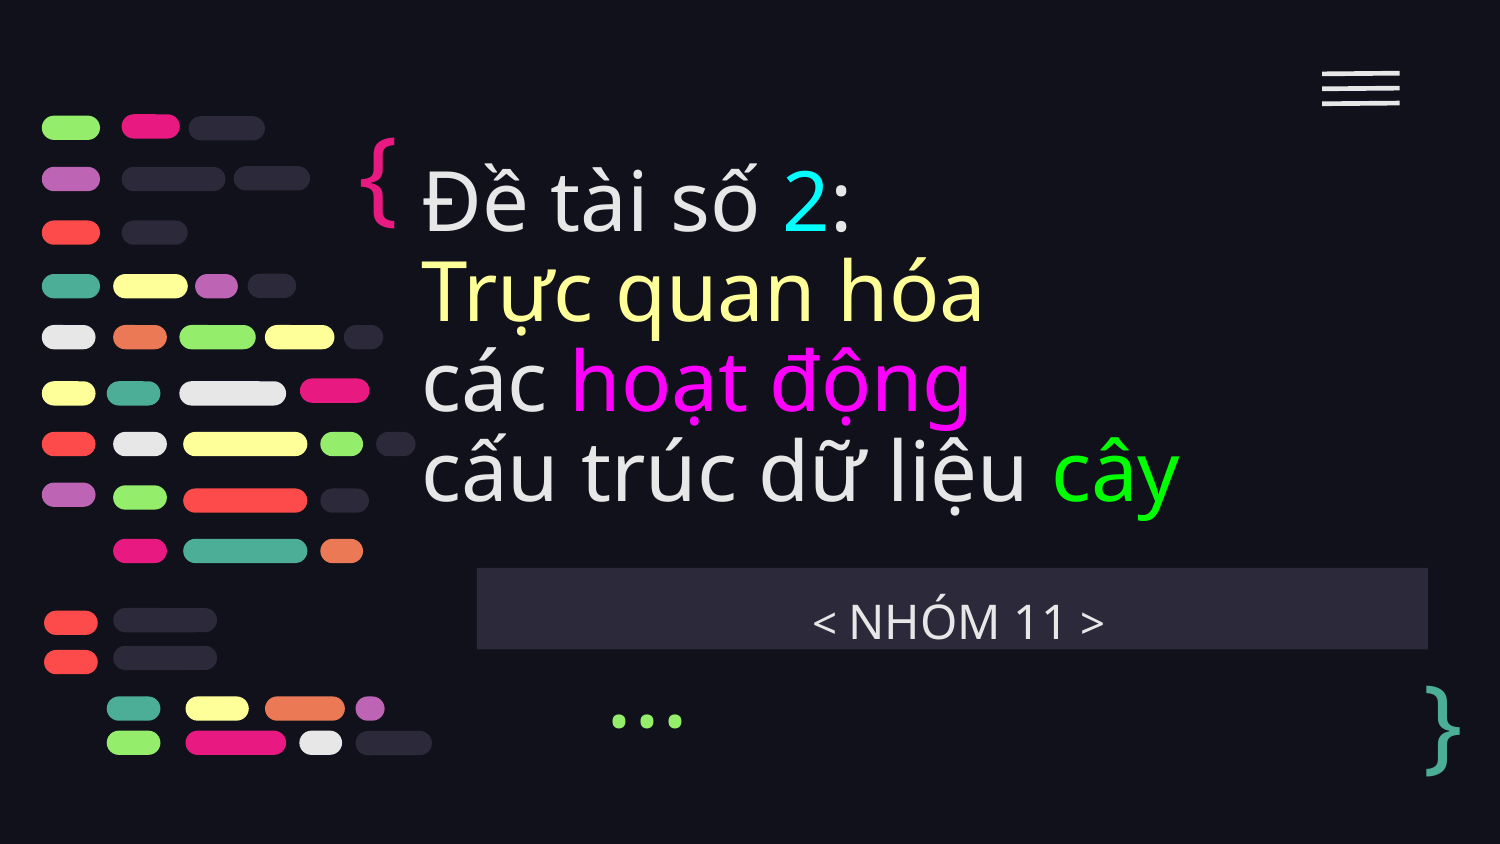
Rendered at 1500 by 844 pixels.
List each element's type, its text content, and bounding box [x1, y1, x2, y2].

text_box { [343, 93, 460, 237]
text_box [41, 113, 433, 756]
text_box } [1408, 656, 1494, 781]
title Đề tài số 2: Trực quan hóa các hoạt động cấu trúc dữ liệu cây [437, 135, 1500, 625]
subtitle < NHÓM 11 > [476, 567, 1428, 650]
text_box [1321, 72, 1400, 104]
text_box ... [467, 673, 705, 764]
